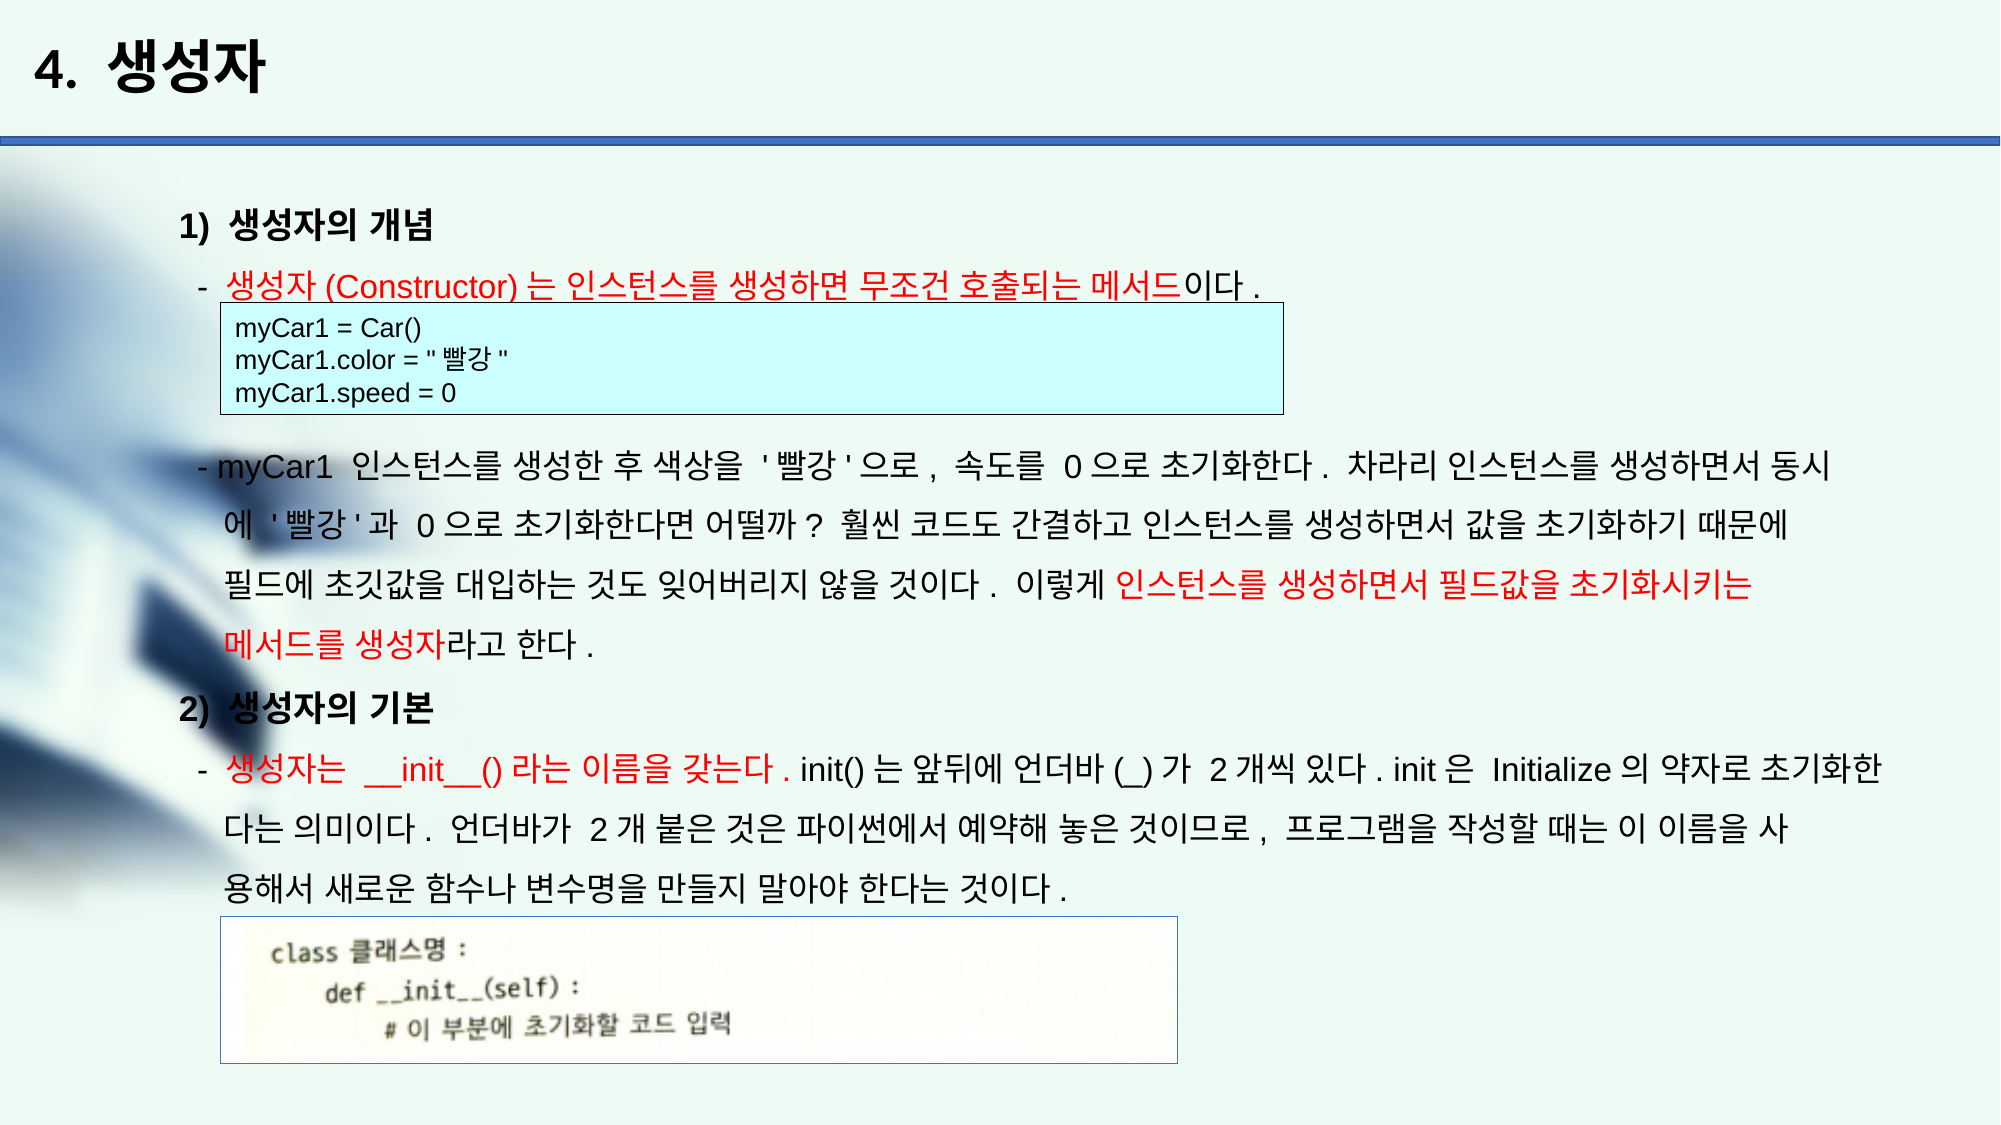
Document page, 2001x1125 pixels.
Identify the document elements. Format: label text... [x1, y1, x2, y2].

title 4. 생성자 [19, 14, 1745, 126]
text_box myCar1 = Car() myCar1.color = "빨강" myCar1.speed = 0 [220, 302, 1284, 415]
picture [0, 0, 2000, 136]
picture [0, 146, 2000, 1125]
text_box 1) 생성자의 개념 - 생성자(Constructor)는 인스턴스를 생성하면 무조건 호출되는 메서드이다. - myCar1 인스턴스를 생성한 후 색상을 '빨강'으로, 속도를 0으로 초기화한다. 차라리 인스턴스를 생성하면서 동시 에 '빨강'과 0으로 초기화한다면 어떨까? 훨씬 코드도 간결하고 인스턴스를 생성하면서 값을 초기화하기 때문에 필드에 초깃값을 대입하는 것도 잊어버리지 않을 것이다. 이렇게 인스턴스를 생성하면서 필드값을 초기화시키는 메서드를 생성자라고 한다. 2) 생성자의 기본 - 생성자는 __init__()라는 이름을 갖는다. init()는 앞뒤에 언더바(_)가 2개씩 있다. init은 Initialize의 약자로 초기화한 다는 의미이다. 언더바가 2개 붙은 것은 파이썬에서 예약해 놓은 것이므로, 프로그램을 작성할 때는 이 이름을 사 용해서 새로운 함수나 변수명을 만들지 말아야 한다는 것이다. [163, 173, 1922, 1095]
